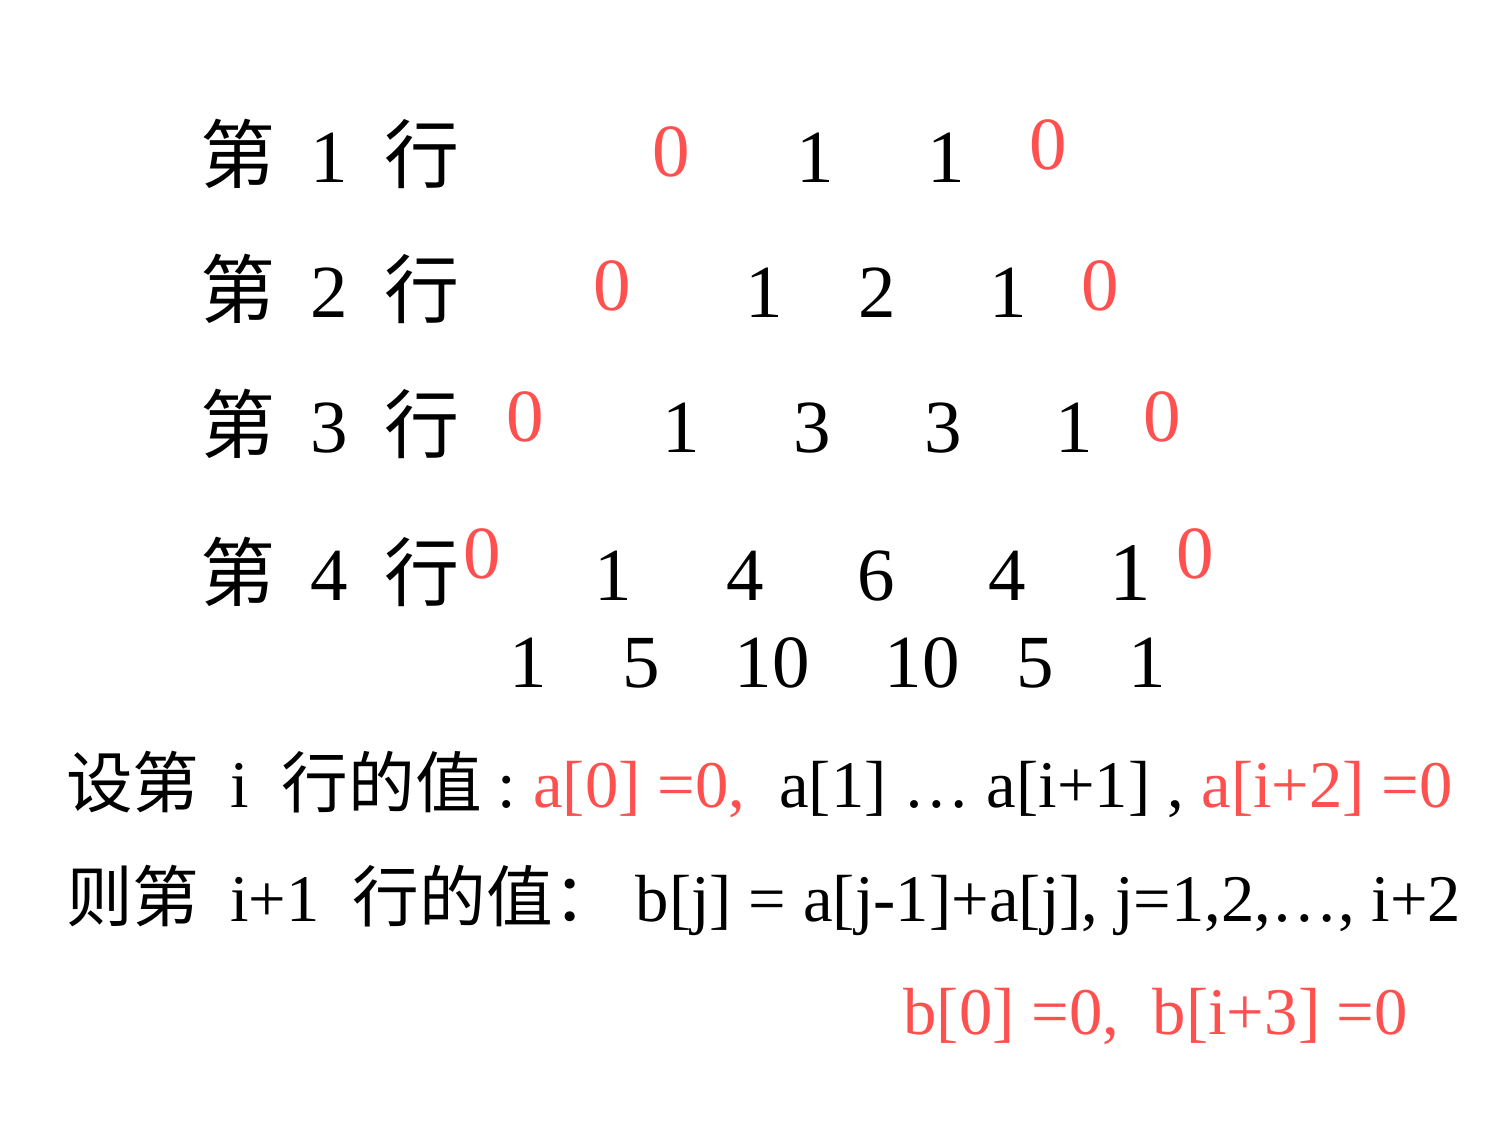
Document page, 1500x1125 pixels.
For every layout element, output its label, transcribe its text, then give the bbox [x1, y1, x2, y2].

text_box [221, 87, 1389, 237]
text_box 0 [469, 93, 742, 199]
text_box [472, 97, 1274, 203]
text_box 0 0 [485, 228, 1194, 333]
text_box 设第 i 行的值: a[0] =0, a[1] … a[i+1] , a[i+2] =0 则第 i+1 行的值：b[j] = a[j-1]+a[j], j=1,2,…, i+2 b[0] =0, b[i+3] =0 [51, 733, 1478, 1056]
text_box 第 1 行 1 1 第 2 行 1 2 1 第 3 行 1 3 3 1 第 4 行 1 4 6 4 1 [186, 55, 1354, 625]
text_box 1 5 10 10 5 1 [494, 604, 1200, 710]
text_box 0 0 [491, 359, 1200, 464]
text_box 0 0 [449, 496, 1284, 602]
text_box 0 [845, 87, 1118, 192]
